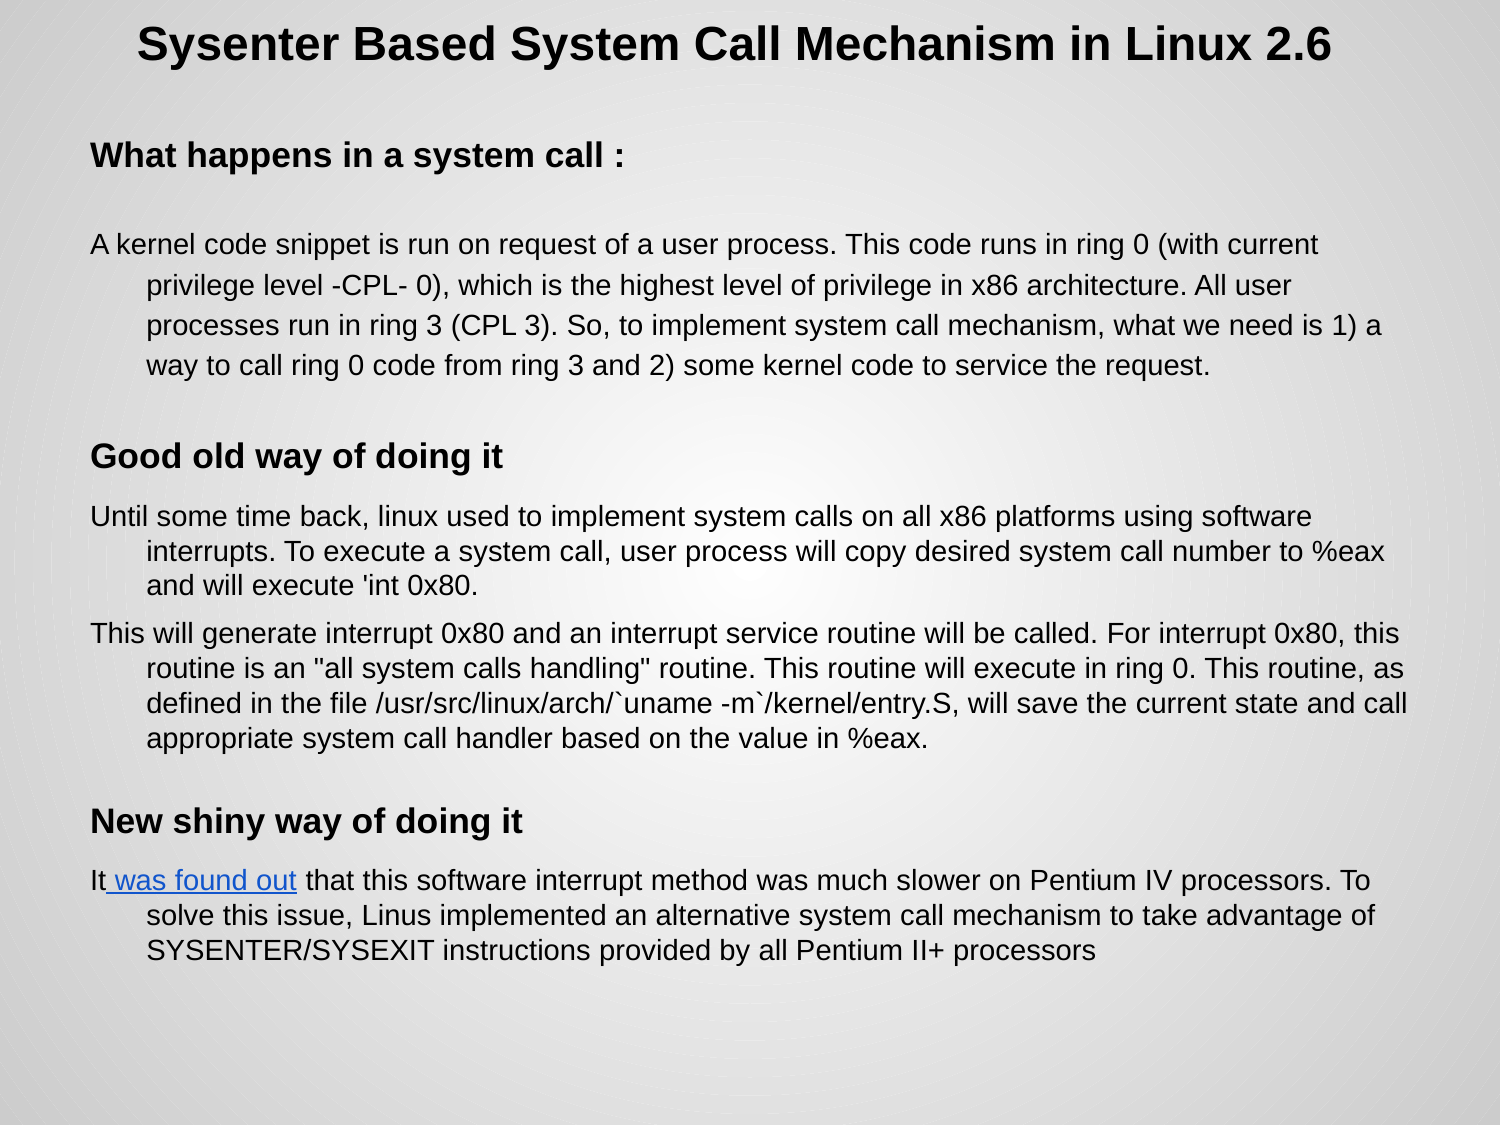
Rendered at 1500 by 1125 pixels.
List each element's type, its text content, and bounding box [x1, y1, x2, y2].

title Sysenter Based System Call Mechanism in Linux 2.6 [84, 0, 1435, 188]
list What happens in a system call : A kernel code snippet is run on request of a user process. This code runs in ring 0 (with current privilege level -CPL- 0), which is the highest level of privilege in x86 architecture. All user processes run in ring 3 (CPL 3). So, to implement system call mechanism, what we need is 1) a way to call ring 0 code from ring 3 and 2) some kernel code to service the request. Good old way of doing it Until some time back, linux used to implement system calls on all x86 platforms using software interrupts. To execute a system call, user process will copy desired system call number to %eax and will execute 'int 0x80. This will generate interrupt 0x80 and an interrupt service routine will be called. For interrupt 0x80, this routine is an "all system calls handling" routine. This routine will execute in ring 0. This routine, as defined in the file /usr/src/linux/arch/`uname -m`/kernel/entry.S, will save the current state and call appropriate system call handler based on the value in %eax. New shiny way of doing it It was found out that this software interrupt method was much slower on Pentium IV processors. To solve this issue, Linus implemented an alternative system call mechanism to take advantage of SYSENTER/SYSEXIT instructions provided by all Pentium II+ processors [75, 110, 1425, 1078]
